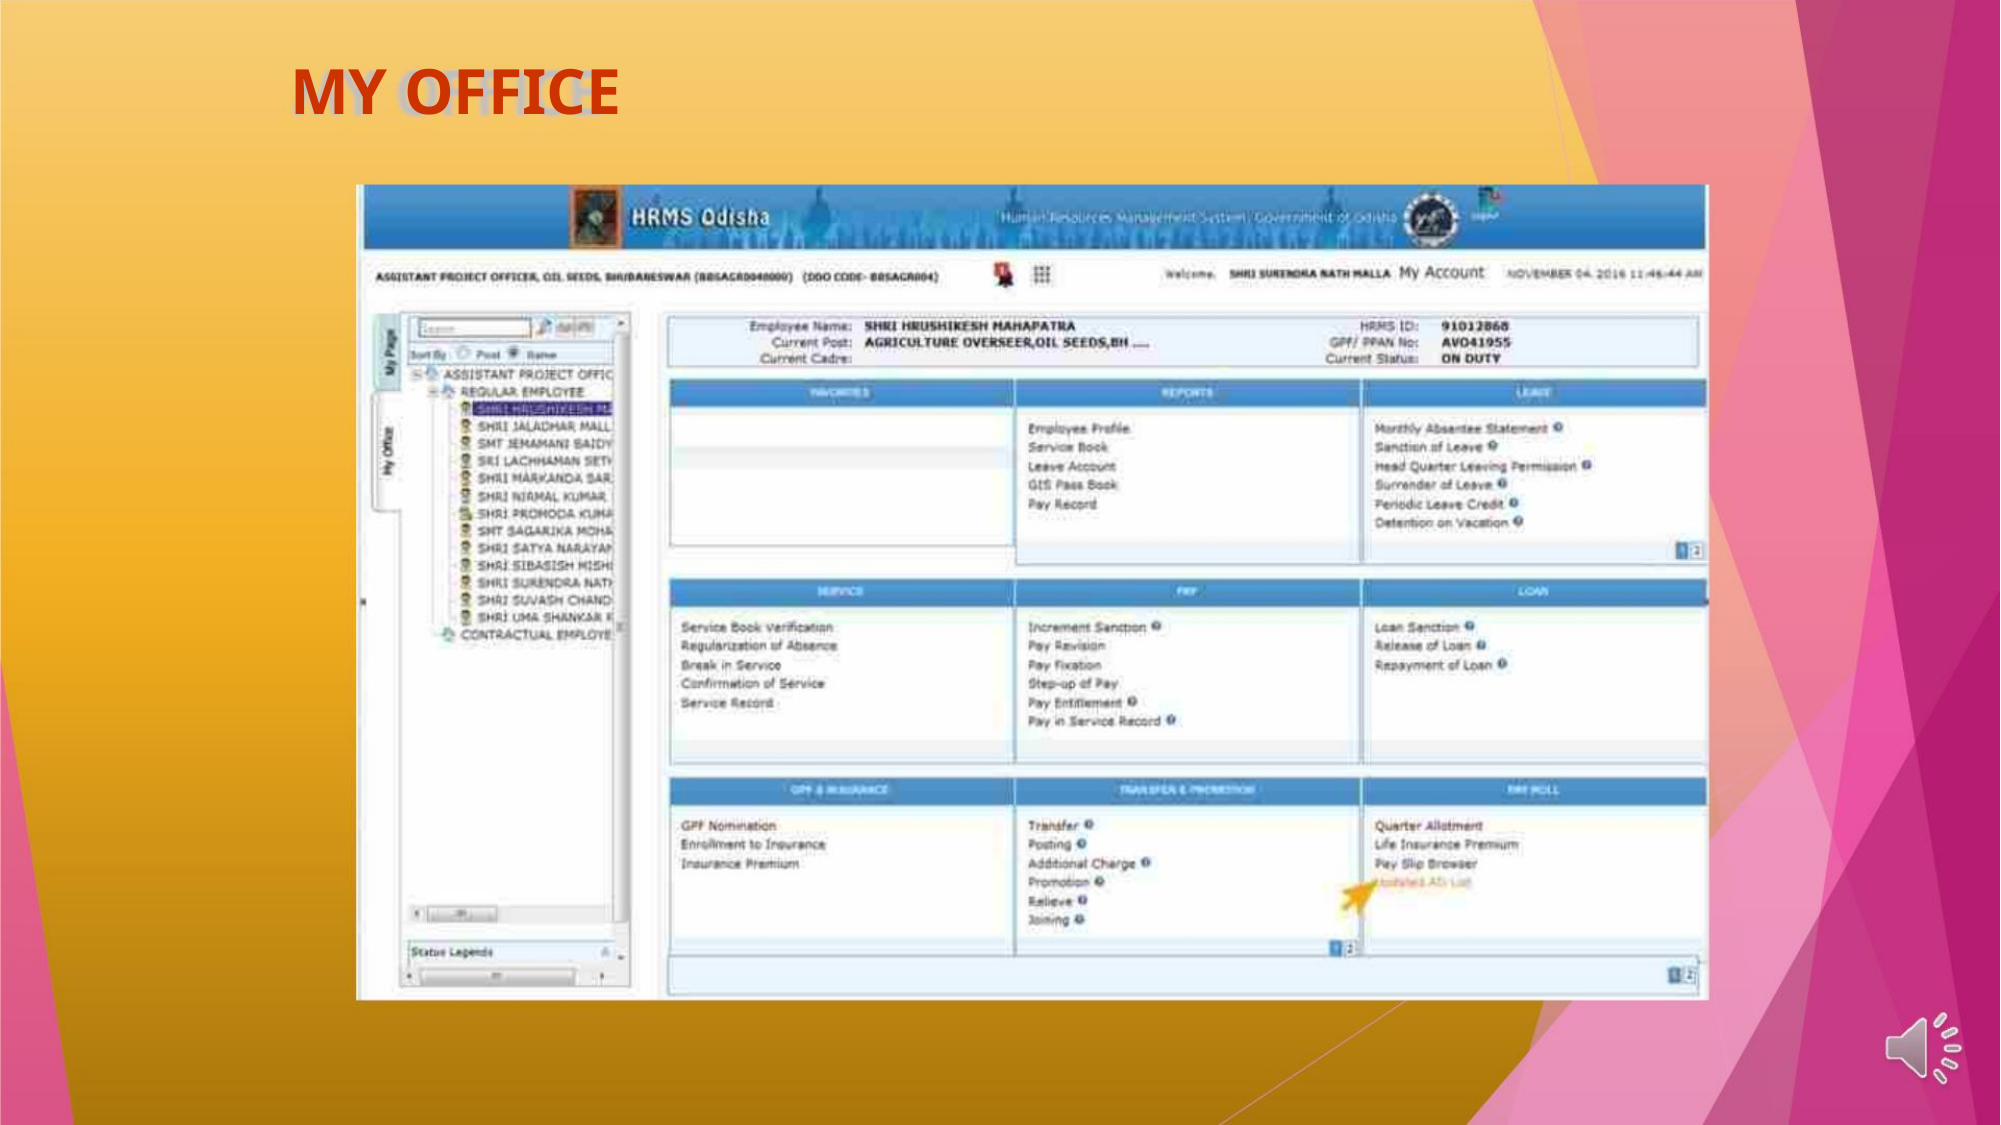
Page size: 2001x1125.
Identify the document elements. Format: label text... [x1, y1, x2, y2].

text_box MY OFFICE [289, 54, 627, 128]
text_box [0, 0, 2000, 1125]
